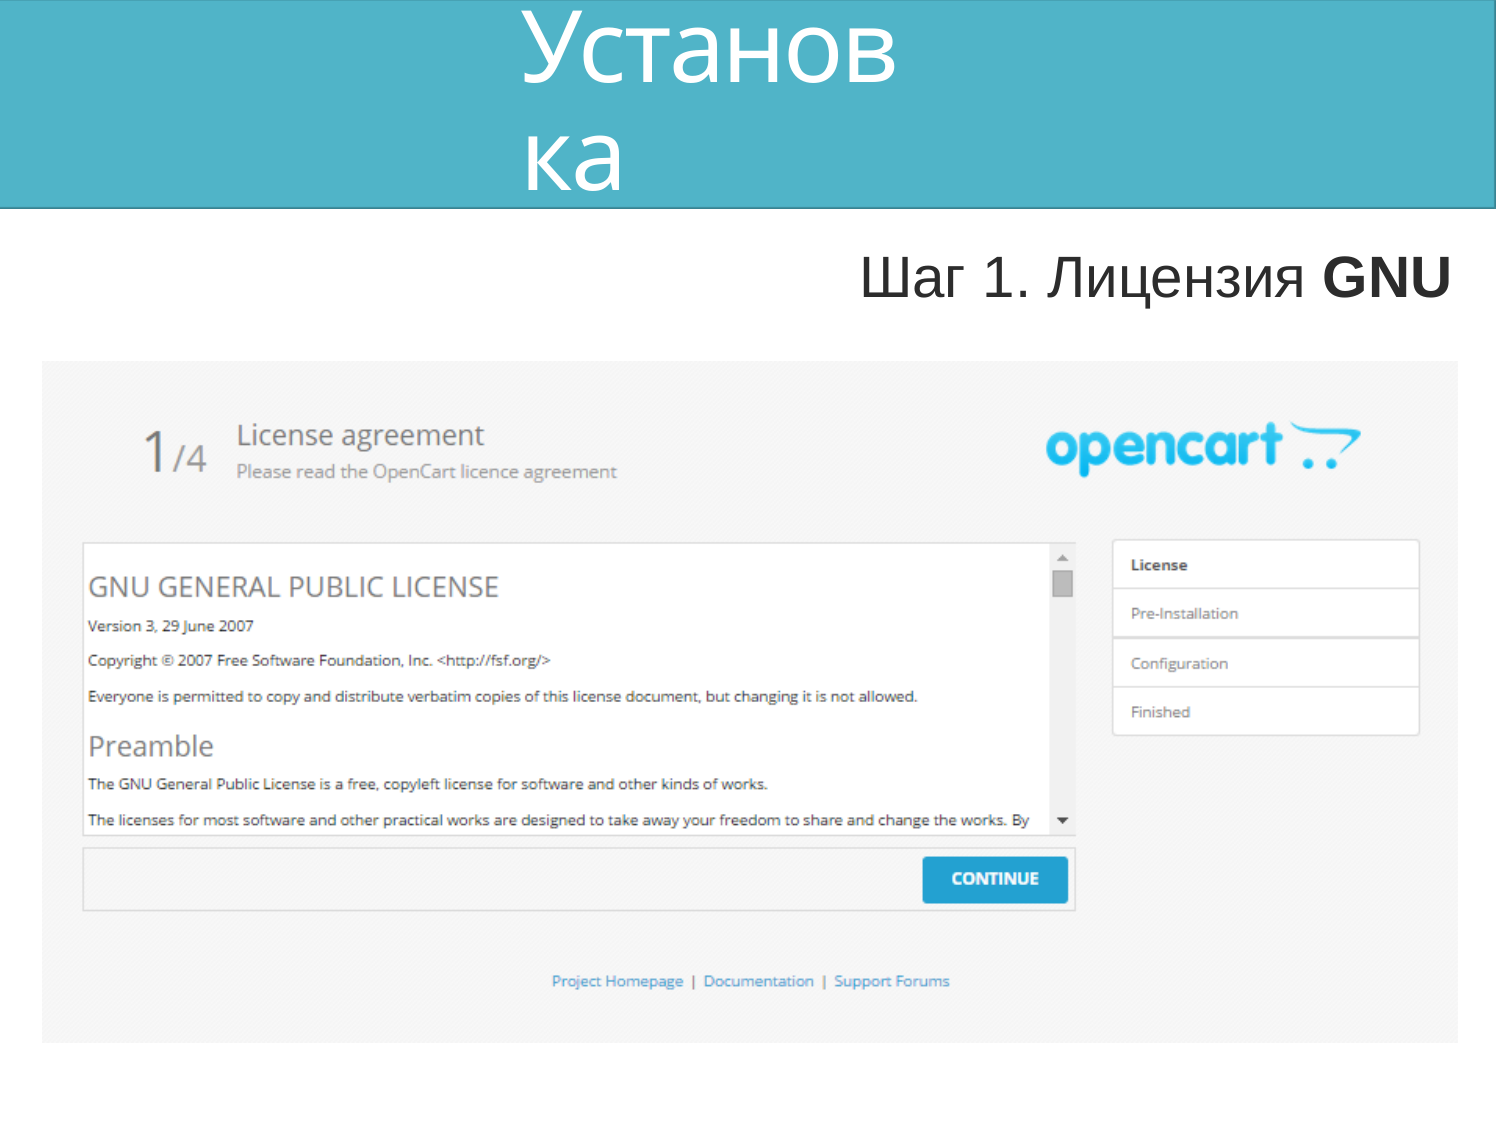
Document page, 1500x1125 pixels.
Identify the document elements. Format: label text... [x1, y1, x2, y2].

picture [42, 361, 1458, 1044]
picture [0, 0, 1496, 209]
text_box Шаг 1. Лицензия GNU [844, 232, 1500, 387]
